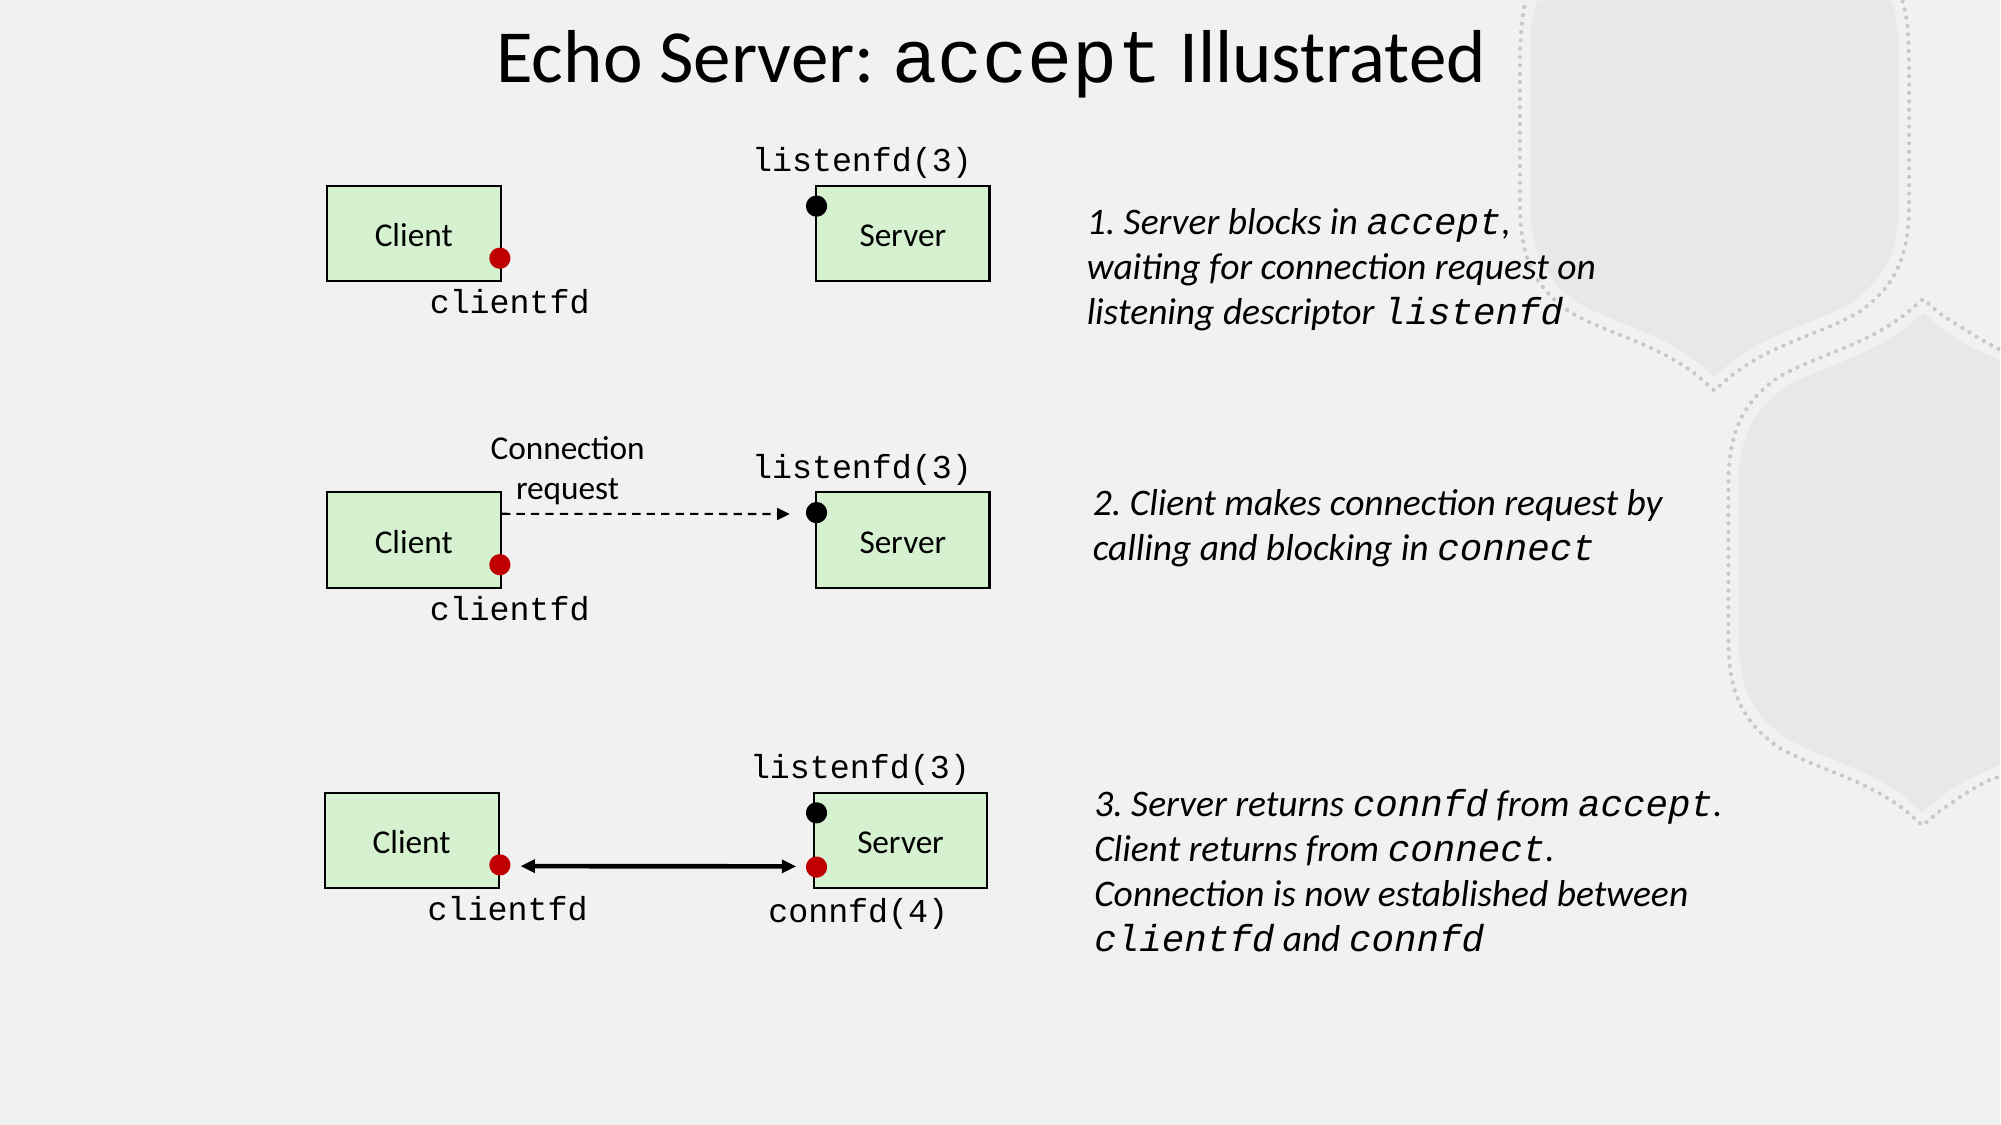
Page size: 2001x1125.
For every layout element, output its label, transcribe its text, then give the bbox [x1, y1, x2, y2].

text_box [489, 854, 511, 876]
text_box clientfd [414, 272, 605, 329]
text_box 3. Server returns connfd from accept. Client returns from connect. Connection is now established between clientfd and connfd [1079, 770, 1738, 967]
text_box Server [815, 492, 990, 588]
text_box Server [815, 185, 990, 282]
text_box listenfd(3) [737, 437, 987, 493]
text_box [805, 502, 828, 524]
text_box [805, 802, 828, 824]
text_box Echo Server: accept Illustrated [303, 0, 1679, 105]
text_box Client [327, 492, 501, 588]
text_box Client [324, 792, 499, 888]
text_box clientfd [414, 579, 605, 635]
text_box listenfd(3) [735, 737, 985, 793]
text_box [777, 507, 790, 521]
text_box Connection request [475, 418, 660, 514]
text_box clientfd [412, 879, 603, 935]
text_box [520, 859, 796, 873]
text_box connfd(4) [753, 881, 964, 937]
text_box [489, 247, 511, 269]
text_box [805, 195, 828, 217]
text_box 2. Client makes connection request by calling and blocking in connect [1078, 470, 1713, 576]
text_box [489, 554, 511, 576]
text_box listenfd(3) [737, 130, 987, 186]
text_box Client [327, 185, 501, 282]
text_box [805, 856, 828, 878]
text_box Server [813, 792, 988, 888]
text_box 1. Server blocks in accept, waiting for connection request on listening descriptor listenfd [1072, 188, 1613, 340]
